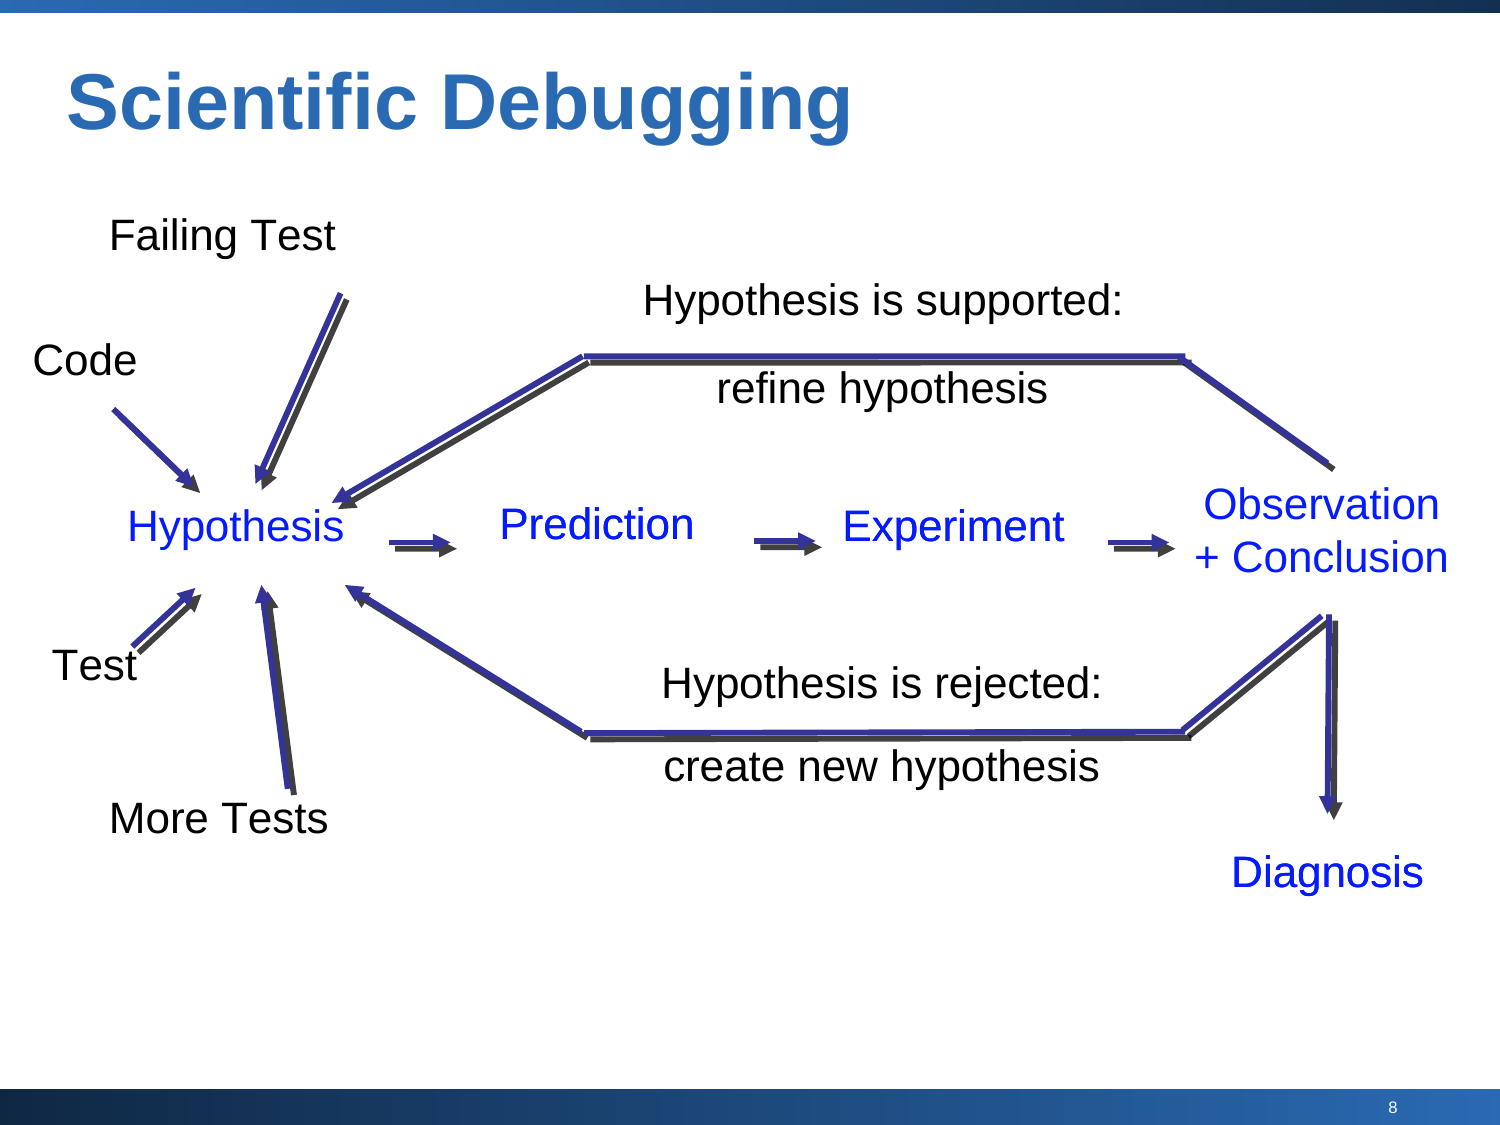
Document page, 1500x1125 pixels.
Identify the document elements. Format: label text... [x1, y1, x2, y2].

title Scientific Debugging [66, 40, 1497, 169]
picture [32, 207, 1500, 976]
